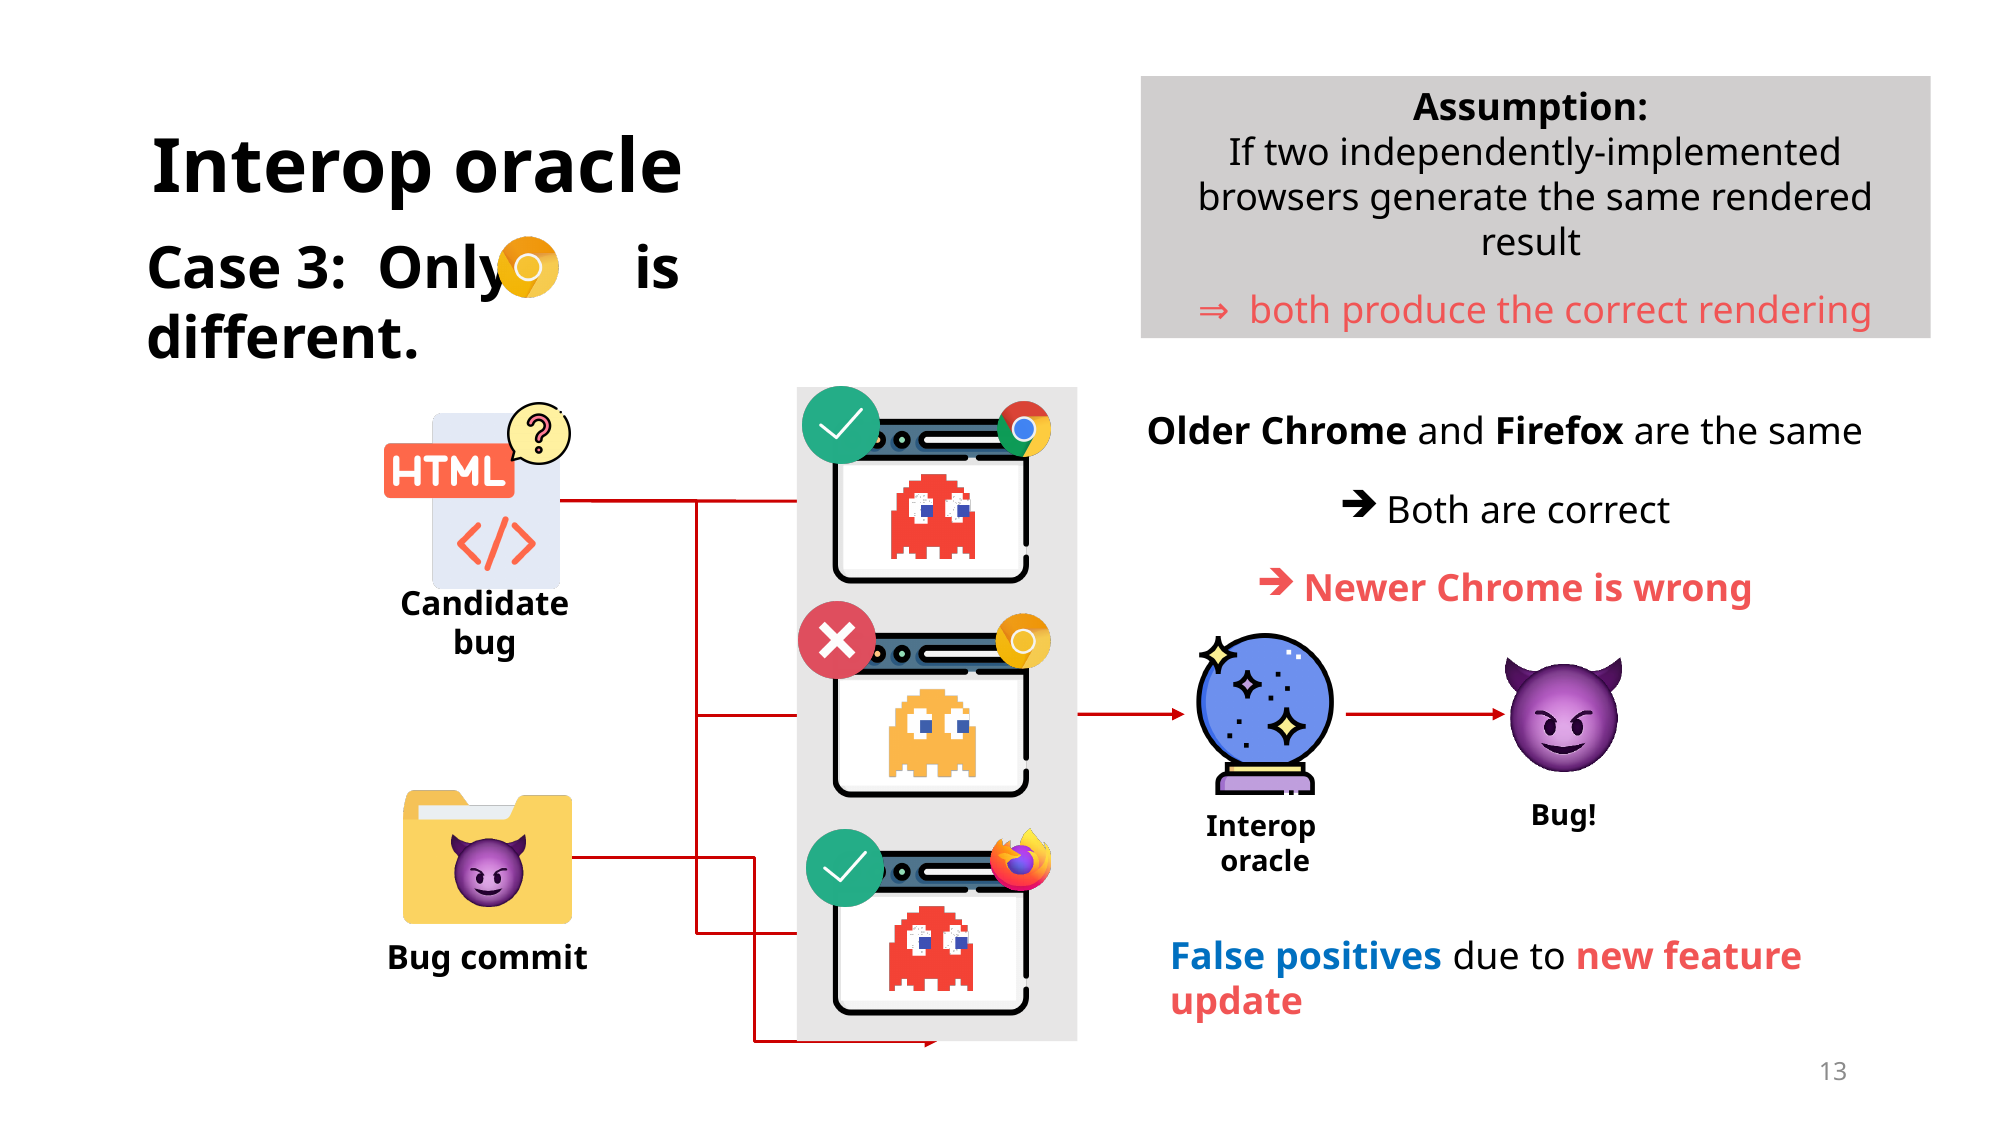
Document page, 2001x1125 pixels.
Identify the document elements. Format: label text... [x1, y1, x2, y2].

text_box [350, 772, 559, 1004]
text_box Older Chrome and Firefox are the same Both are correct Newer Chrome is wrong [1116, 400, 1894, 617]
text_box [559, 387, 1078, 1042]
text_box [798, 386, 884, 907]
title Interop oracle [137, 59, 1863, 278]
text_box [349, 402, 621, 650]
text_box False positives due to new feature update [1155, 925, 1902, 1030]
slide_number 13 [1412, 1042, 1863, 1103]
picture [497, 236, 559, 298]
text_box Assumption: If two independently-implemented browsers generate the same rendered result ⇒ both produce the correct rendering [1140, 76, 1931, 339]
text_box Case 3: Only is different. [131, 222, 934, 378]
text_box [1504, 657, 1622, 840]
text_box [1184, 633, 1346, 886]
